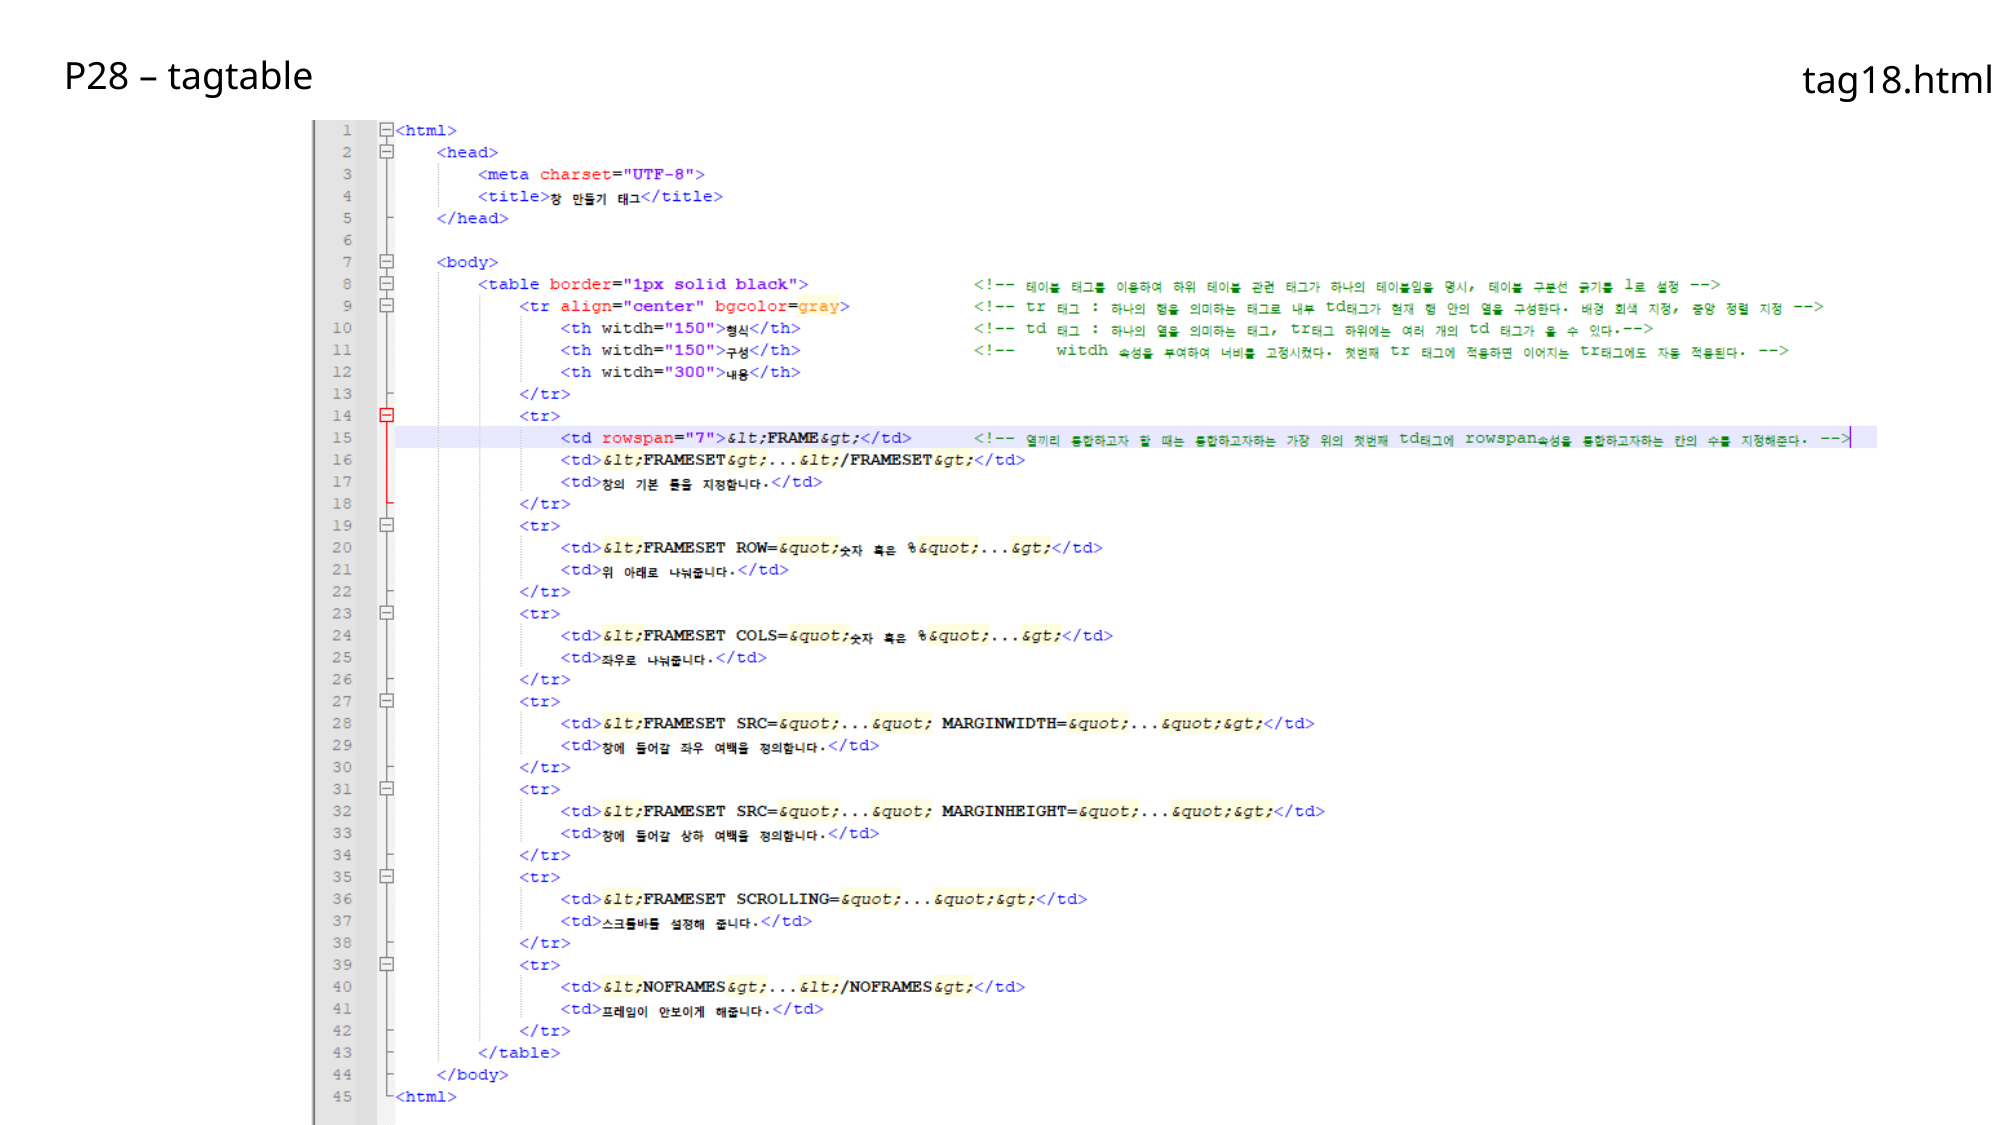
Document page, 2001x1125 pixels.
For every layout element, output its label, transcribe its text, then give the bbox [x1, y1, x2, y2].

text_box tag18.html [1787, 48, 2000, 109]
text_box P28 – tagtable [48, 44, 329, 105]
picture [310, 120, 1877, 1125]
